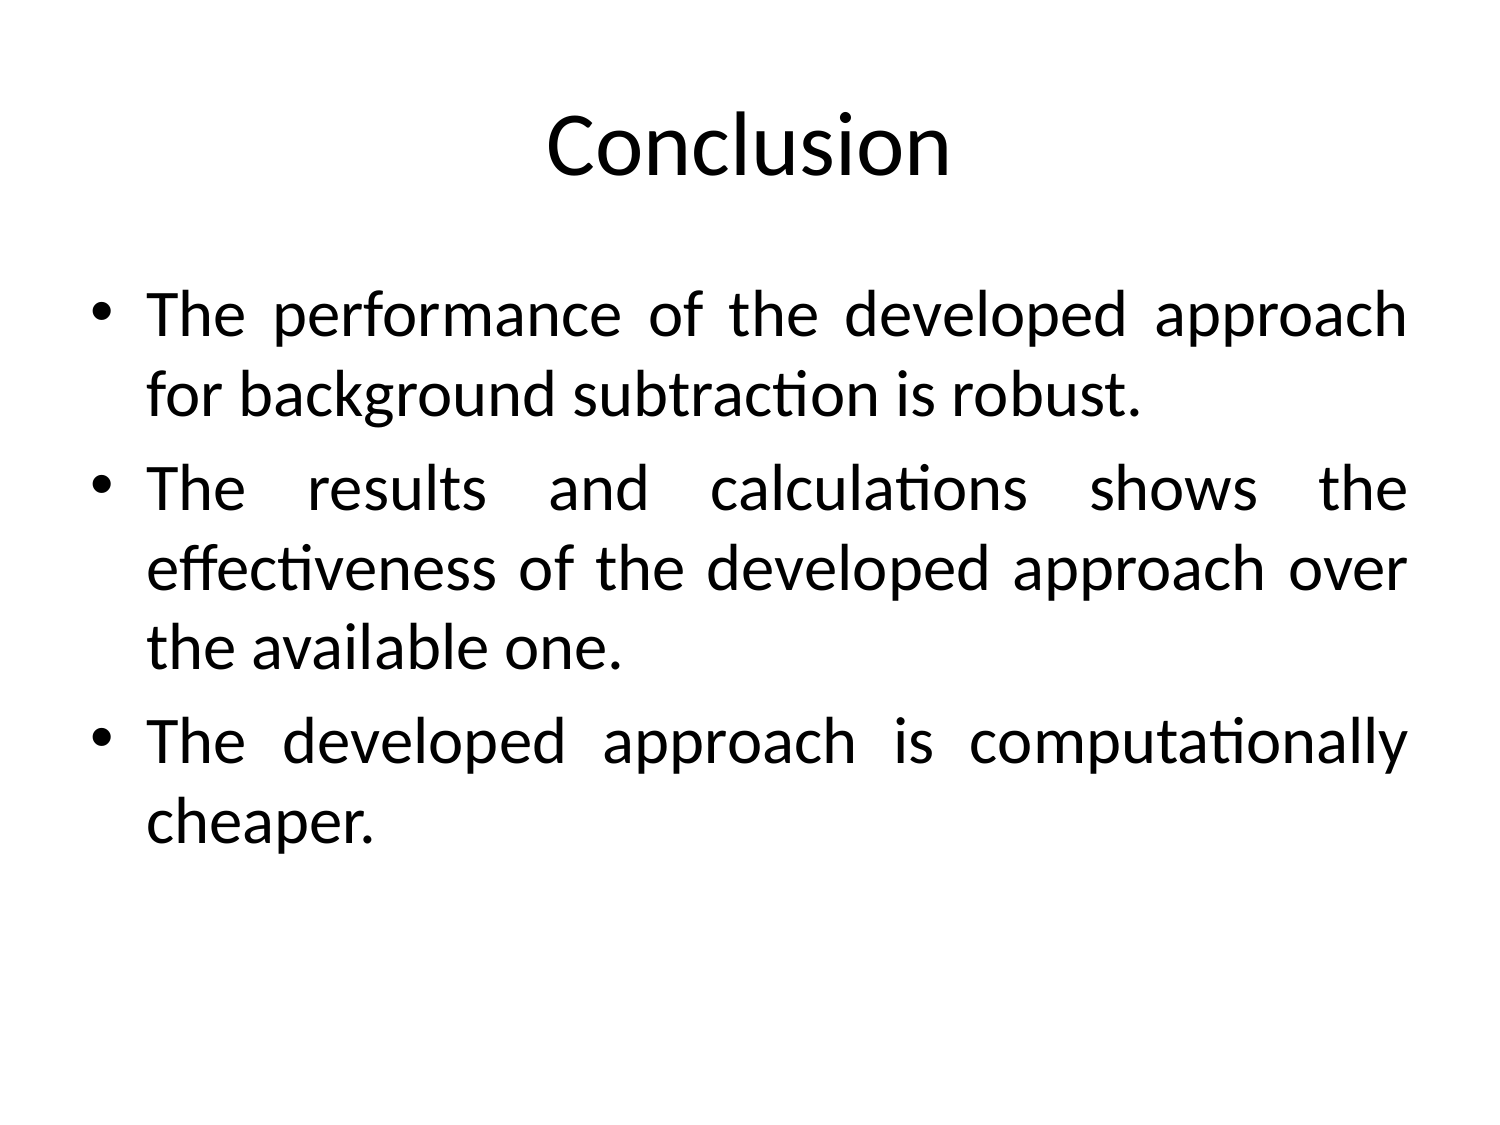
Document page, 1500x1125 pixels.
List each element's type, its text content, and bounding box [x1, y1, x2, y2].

list The performance of the developed approach for background subtraction is robust. The results and calculations shows the effectiveness of the developed approach over the available one. The developed approach is computationally cheaper. [75, 262, 1425, 1005]
title Conclusion [75, 45, 1425, 233]
